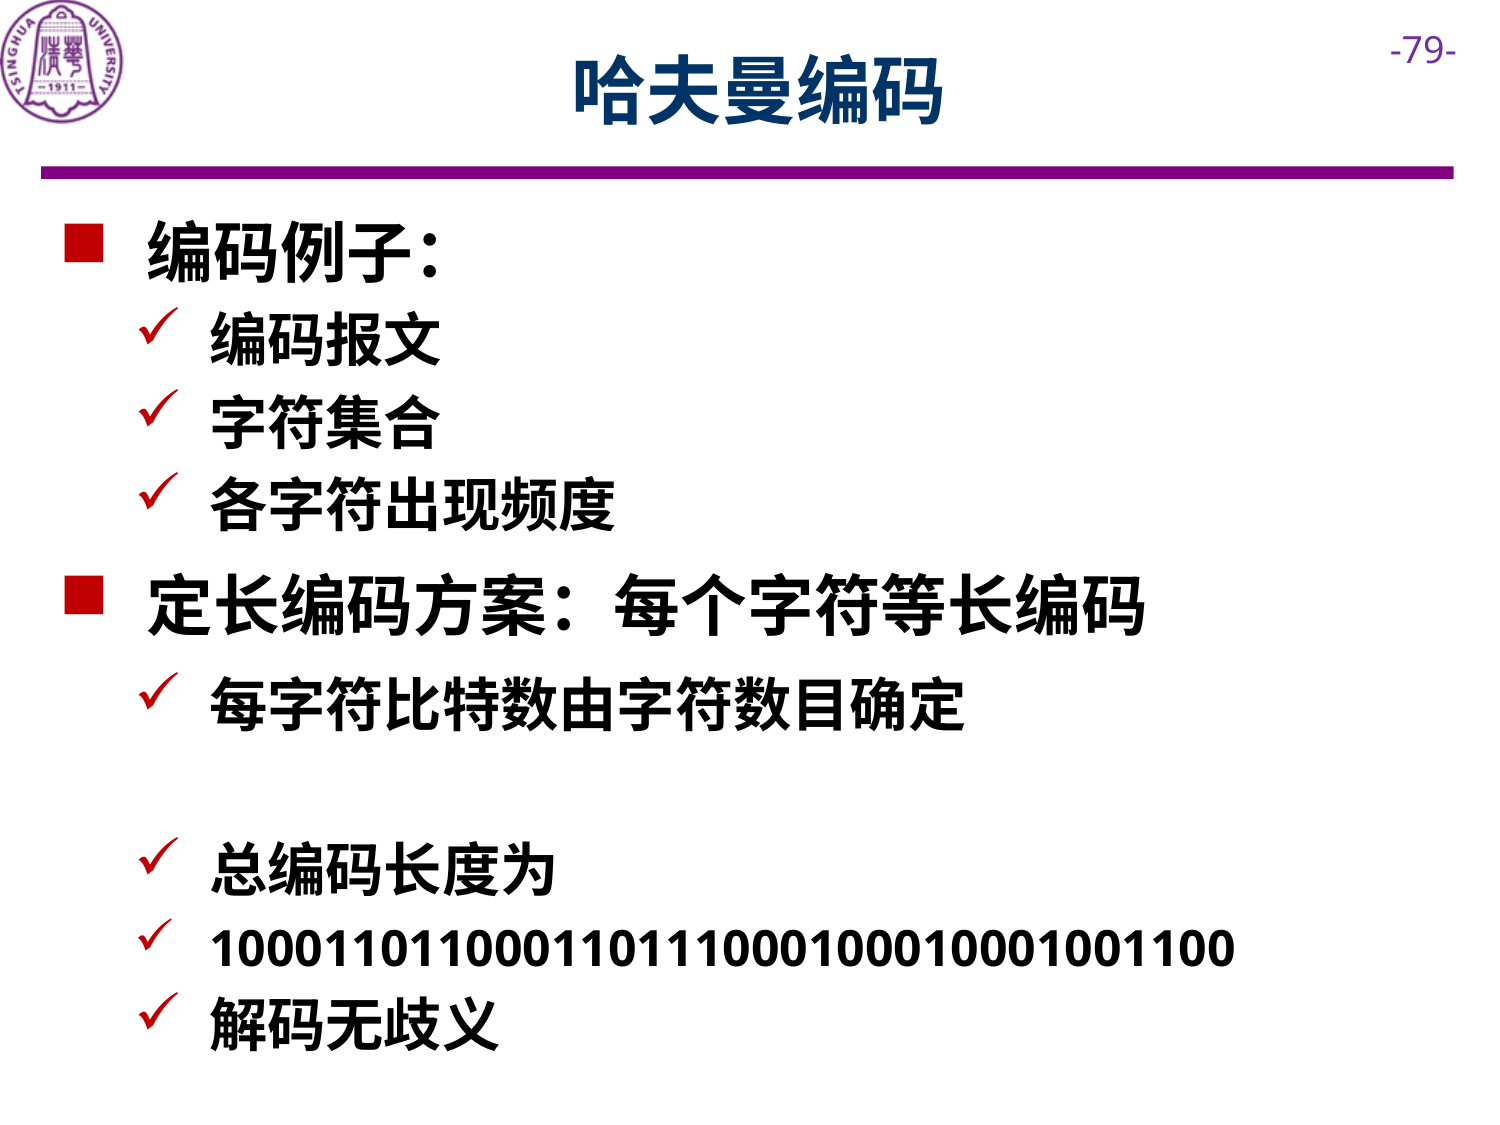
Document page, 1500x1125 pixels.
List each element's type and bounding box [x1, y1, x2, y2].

title [135, 13, 1383, 165]
picture [0, 0, 124, 124]
